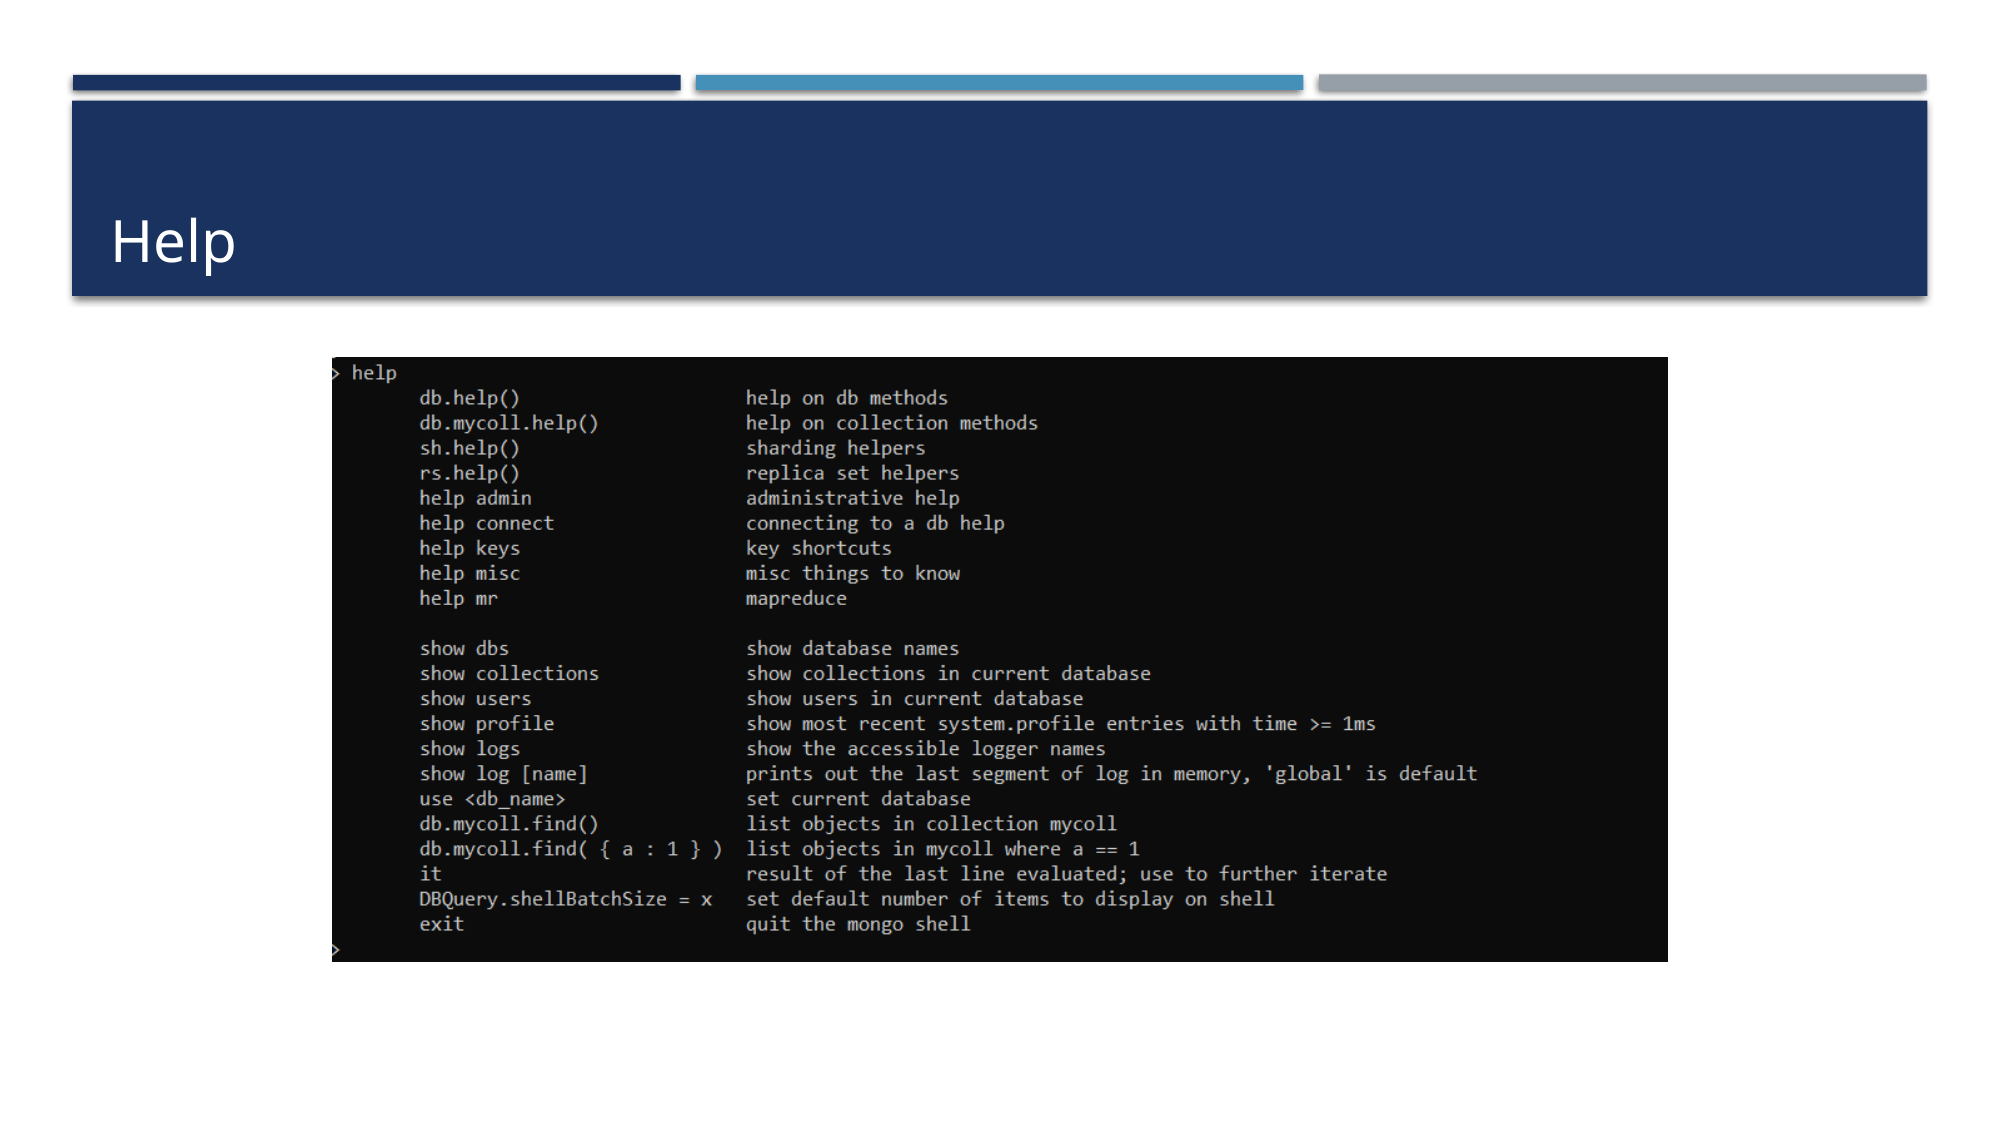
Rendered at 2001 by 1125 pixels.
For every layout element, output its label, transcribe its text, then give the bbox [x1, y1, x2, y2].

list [332, 357, 1668, 962]
title Help [95, 115, 1905, 282]
